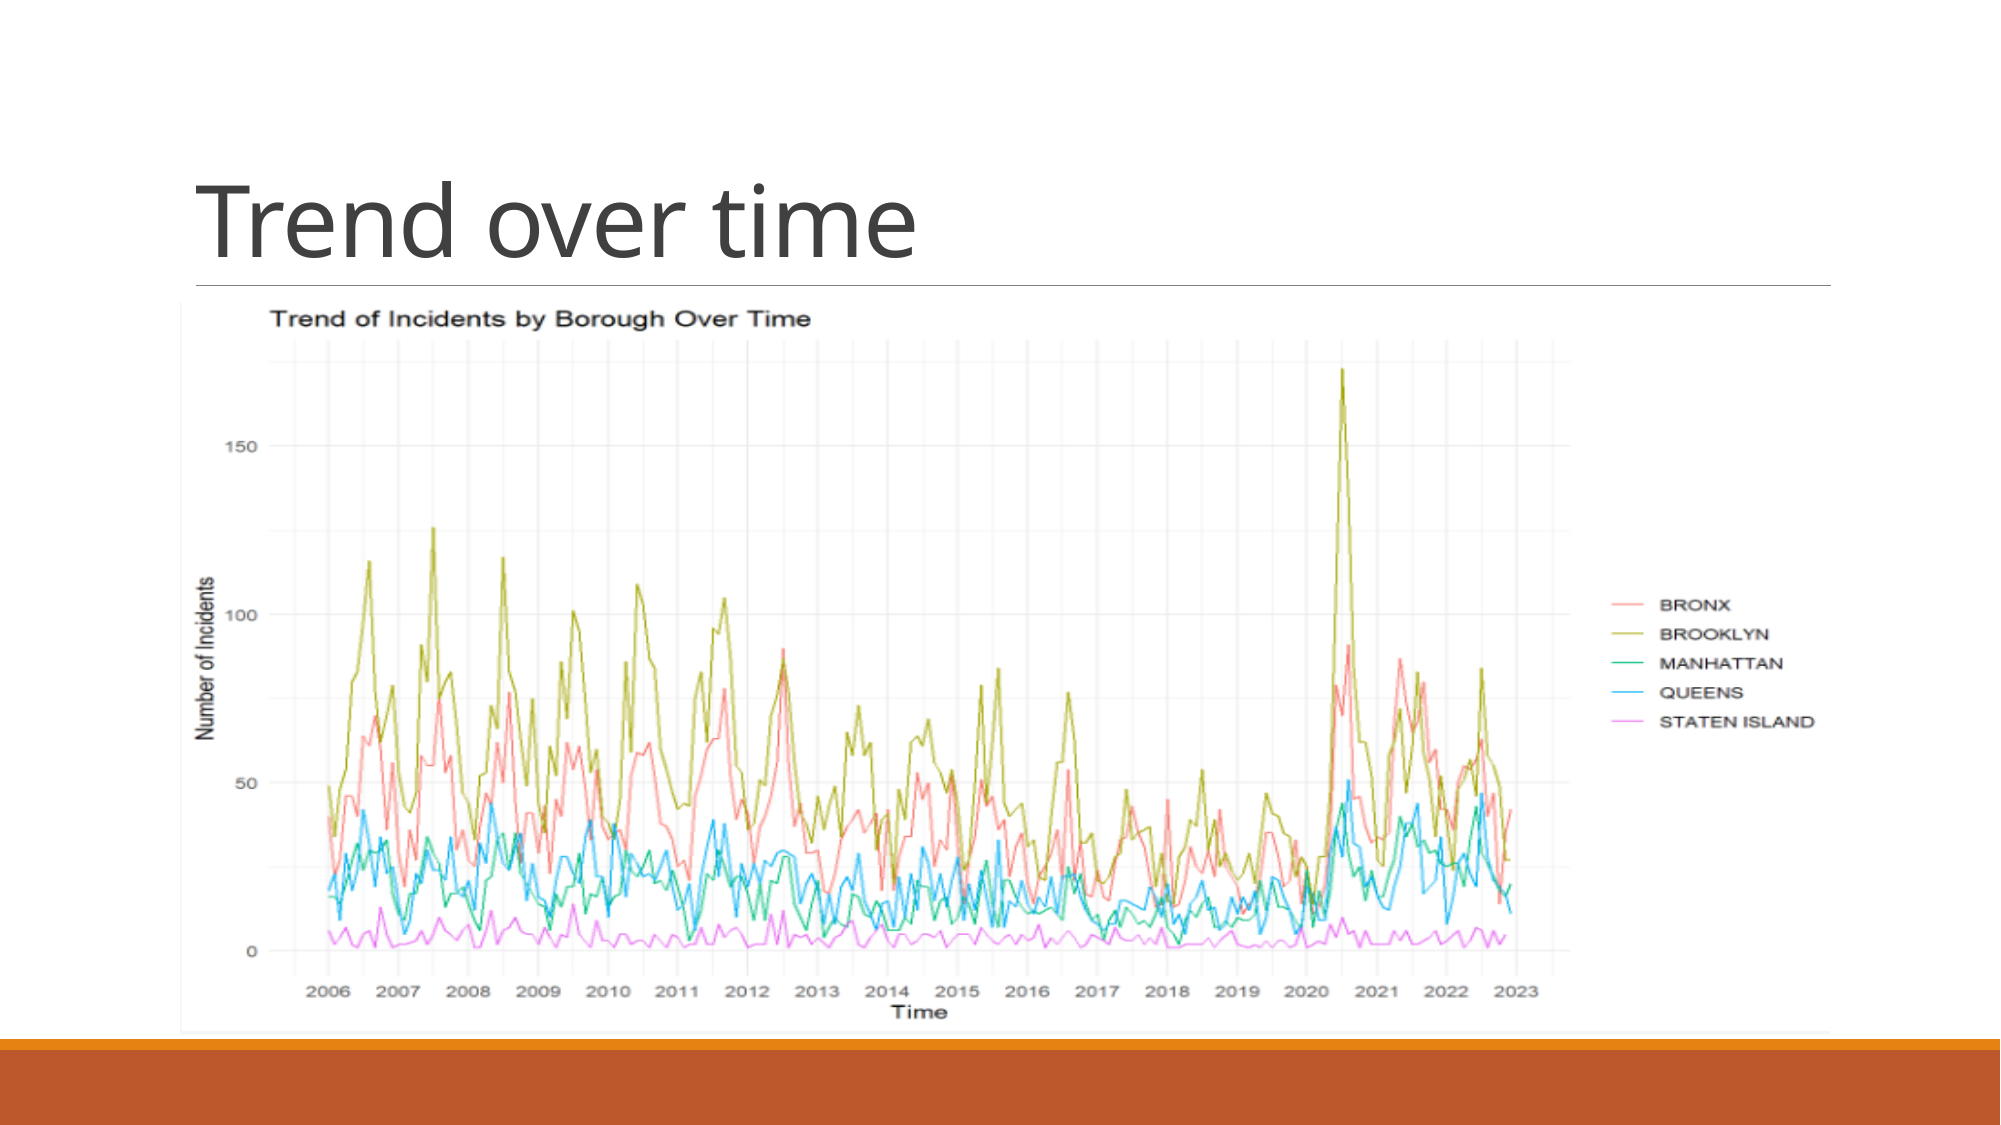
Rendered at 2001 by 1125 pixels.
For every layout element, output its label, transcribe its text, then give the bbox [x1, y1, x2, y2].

title Trend over time [180, 47, 1830, 285]
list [179, 302, 1831, 1035]
